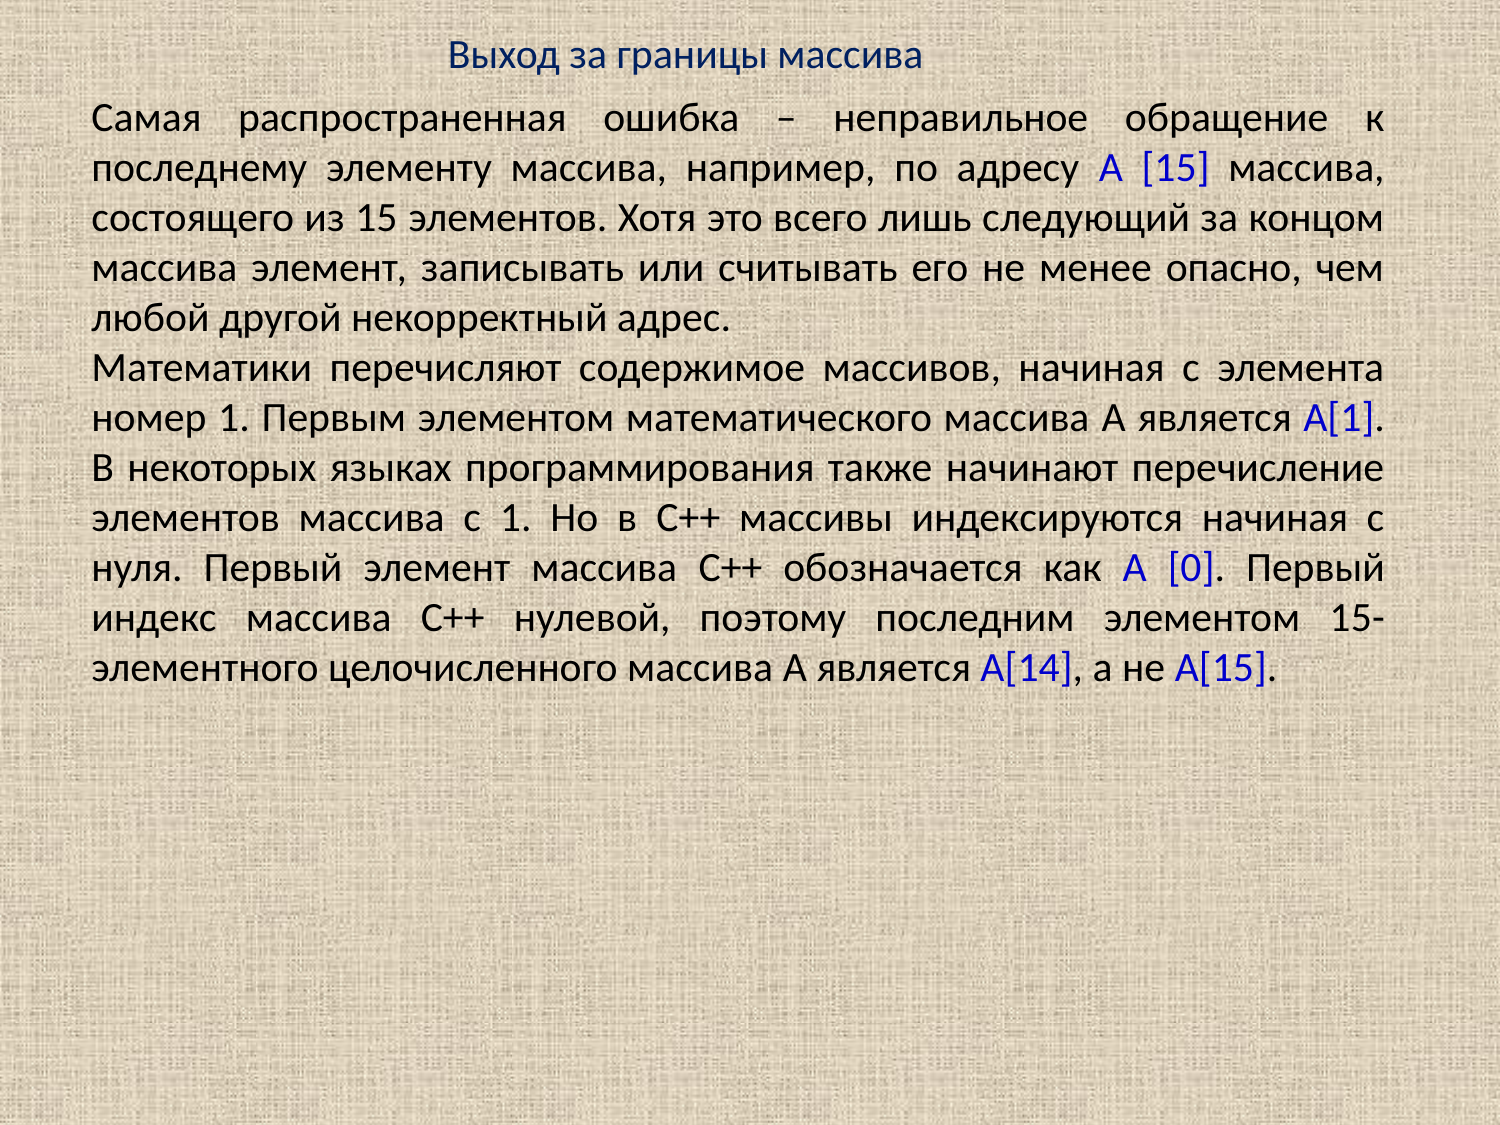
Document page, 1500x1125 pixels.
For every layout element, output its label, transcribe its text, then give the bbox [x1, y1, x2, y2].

text_box Выход за границы массива [433, 19, 939, 82]
picture [0, 0, 1500, 1125]
text_box Самая распространенная ошибка – неправильное обращение к последнему элементу массива, например, по адресу A [15] массива, состоящего из 15 элементов. Хотя это всего лишь следующий за концом массива элемент, записывать или считывать его не менее опасно, чем любой другой некорректный адрес. Математики перечисляют содержимое массивов, начиная с элемента номер 1. Первым элементом математического массива A является A[1]. В некоторых языках программирования также начинают перечисление элементов массива с 1. Но в C++ массивы индексируются начиная с нуля. Первый элемент массива C++ обозначается как A [0]. Первый индекс массива C++ нулевой, поэтому последним элементом 15-элементного целочисленного массива A является A[14], а не A[15]. [76, 82, 1400, 698]
